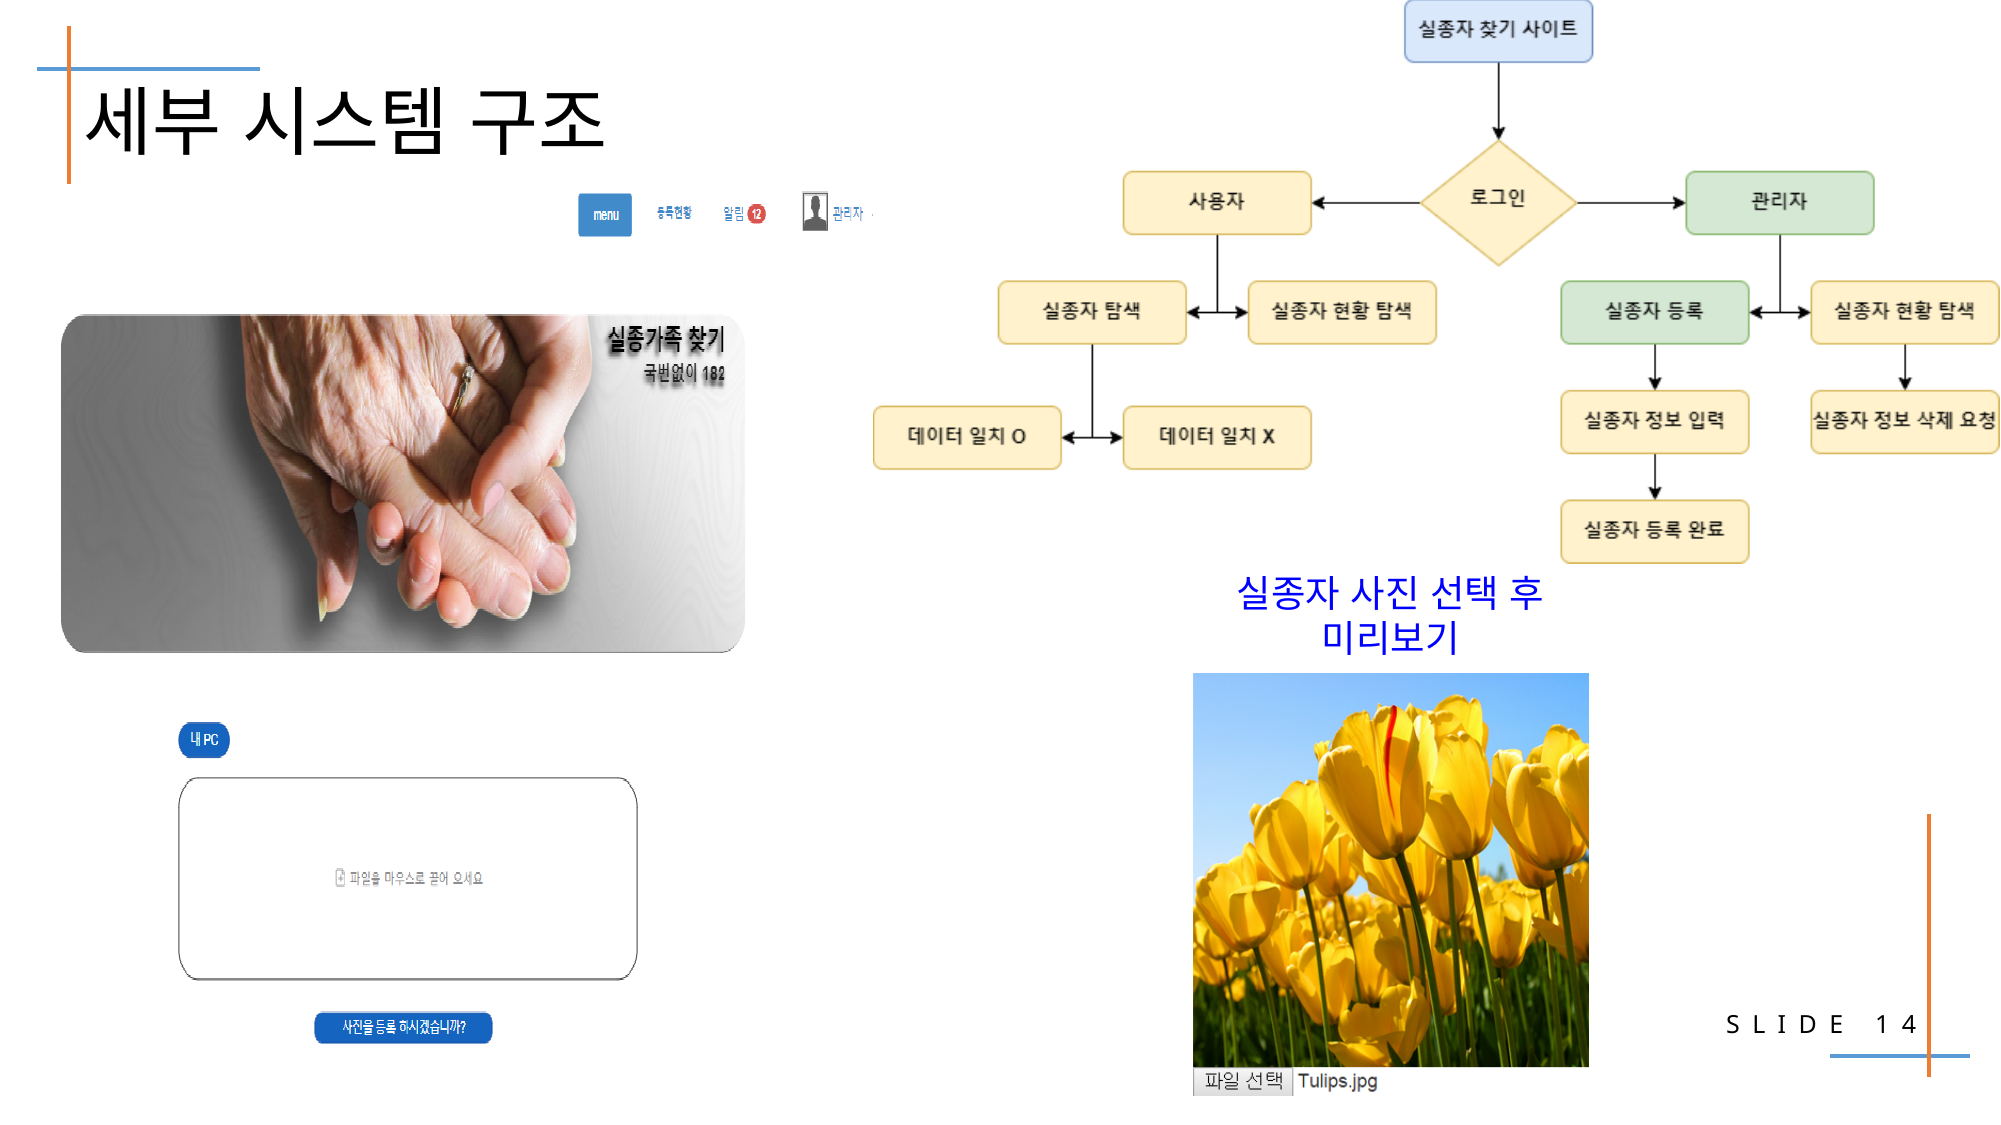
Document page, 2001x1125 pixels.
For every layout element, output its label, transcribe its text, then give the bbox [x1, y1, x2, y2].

text_box [59, 189, 883, 1047]
picture [873, 0, 2000, 565]
picture [1192, 673, 1589, 1096]
list 세부 시스템 구조 [68, 72, 873, 179]
text_box 실종자 사진 선택 후 미리보기 [1195, 565, 1586, 668]
